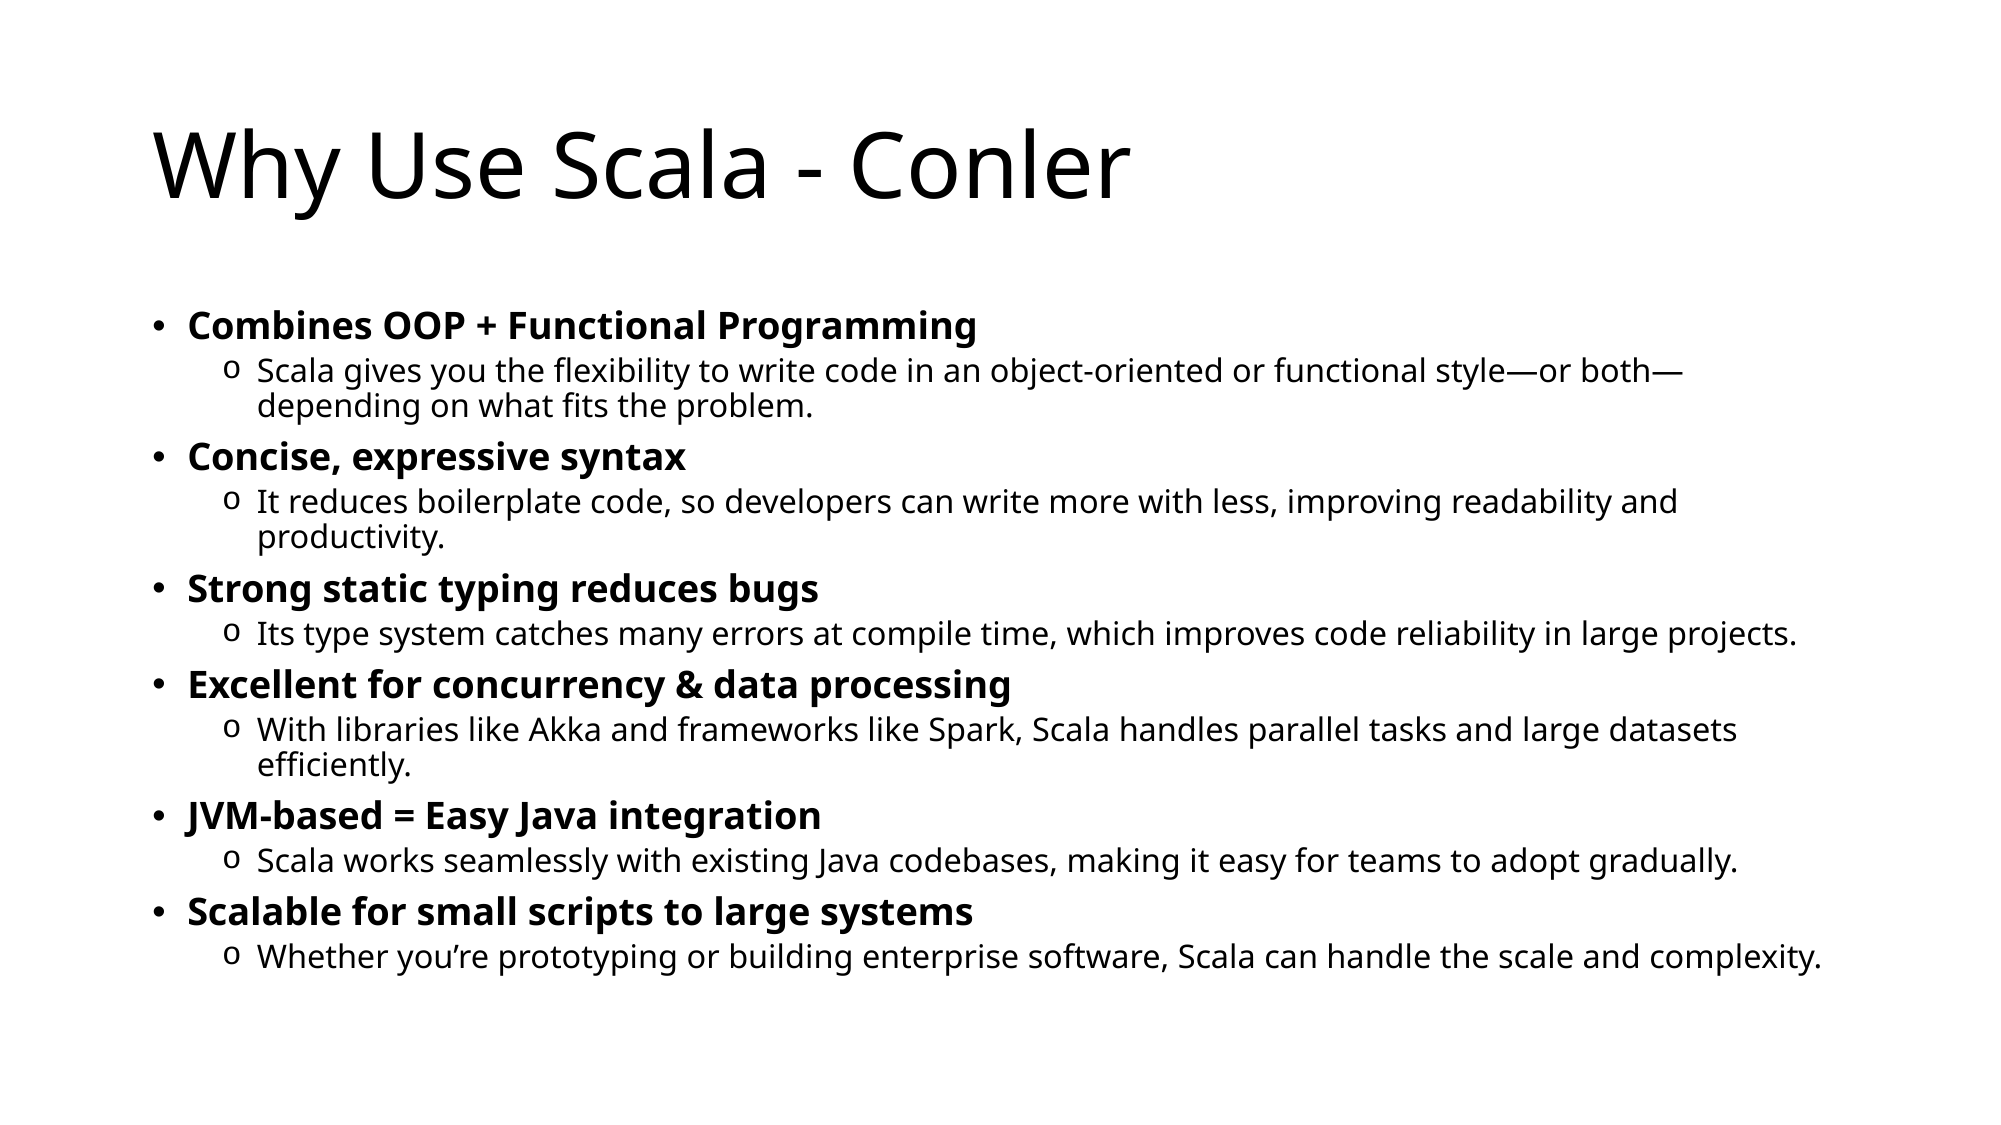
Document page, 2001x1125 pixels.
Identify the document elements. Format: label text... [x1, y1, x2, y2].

title Why Use Scala - Conler [137, 59, 1863, 278]
list Combines OOP + Functional Programming Scala gives you the flexibility to write code in an object-oriented or functional style—or both—depending on what fits the problem. Concise, expressive syntax It reduces boilerplate code, so developers can write more with less, improving readability and productivity. Strong static typing reduces bugs Its type system catches many errors at compile time, which improves code reliability in large projects. Excellent for concurrency & data processing With libraries like Akka and frameworks like Spark, Scala handles parallel tasks and large datasets efficiently. JVM-based = Easy Java integration Scala works seamlessly with existing Java codebases, making it easy for teams to adopt gradually. Scalable for small scripts to large systems Whether you’re prototyping or building enterprise software, Scala can handle the scale and complexity. [137, 299, 1863, 1014]
